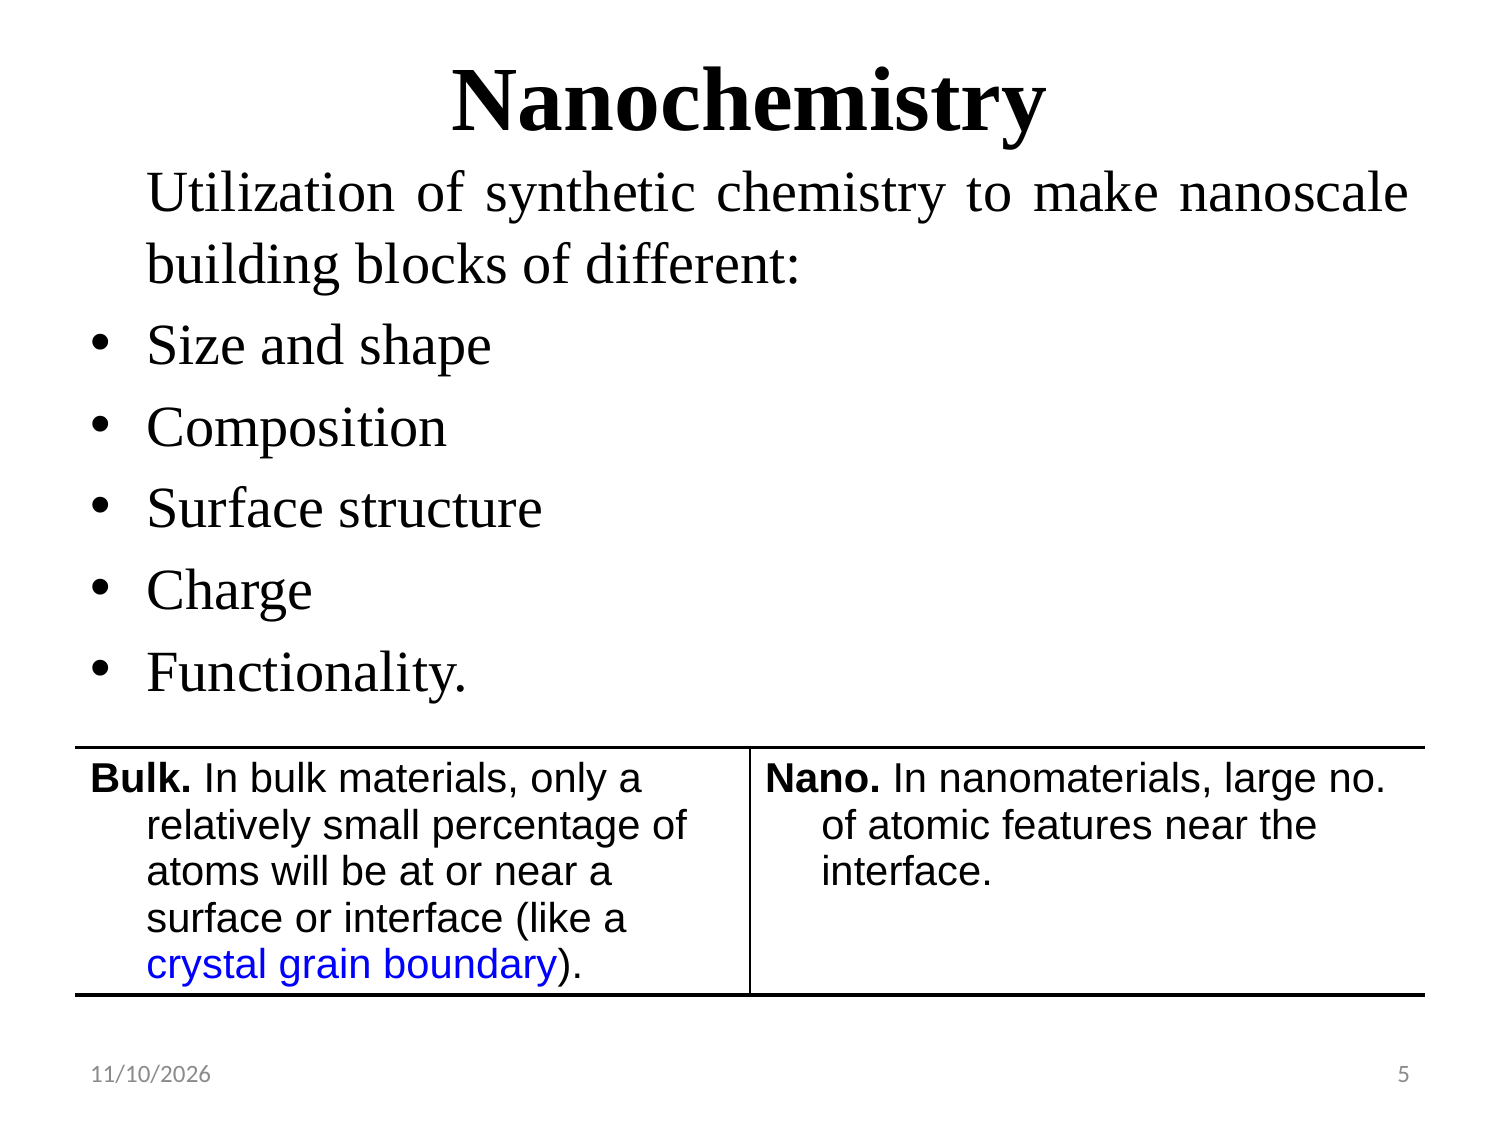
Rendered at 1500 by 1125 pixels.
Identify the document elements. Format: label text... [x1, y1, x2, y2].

table_header Nano. In nanomaterials, large no. of atomic features near the interface. [751, 749, 1425, 993]
table_header Bulk. In bulk materials, only a relatively small percentage of atoms will be at or near a surface or interface (like a crystal grain boundary). [75, 749, 749, 993]
list Utilization of synthetic chemistry to make nanoscale building blocks of different: Size and shape Composition Surface structure Charge Functionality. [75, 137, 1425, 746]
slide_number 16-Nov-18 [75, 1042, 425, 1103]
title Nanochemistry [75, 0, 1425, 137]
slide_number 5 [1074, 1042, 1425, 1103]
